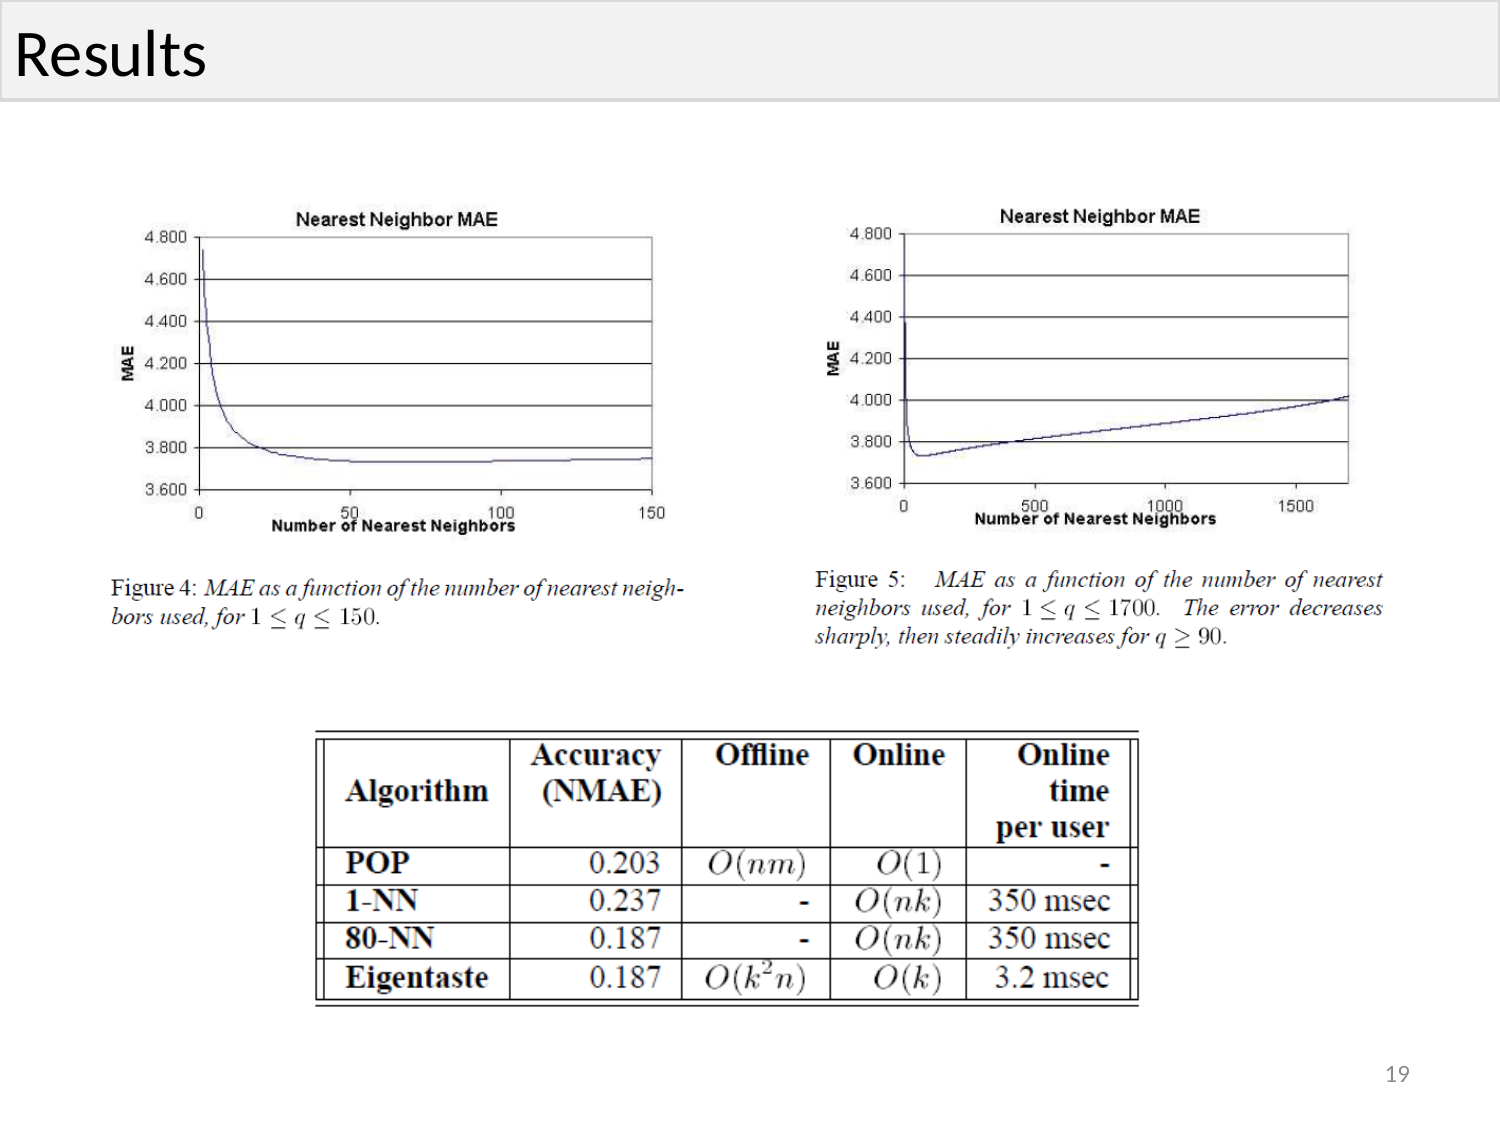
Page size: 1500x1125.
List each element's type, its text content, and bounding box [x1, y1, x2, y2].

text_box Results [0, 0, 1500, 102]
picture [74, 174, 695, 656]
slide_number 19 [1074, 1042, 1425, 1103]
picture [805, 180, 1388, 675]
picture [299, 712, 1162, 1021]
